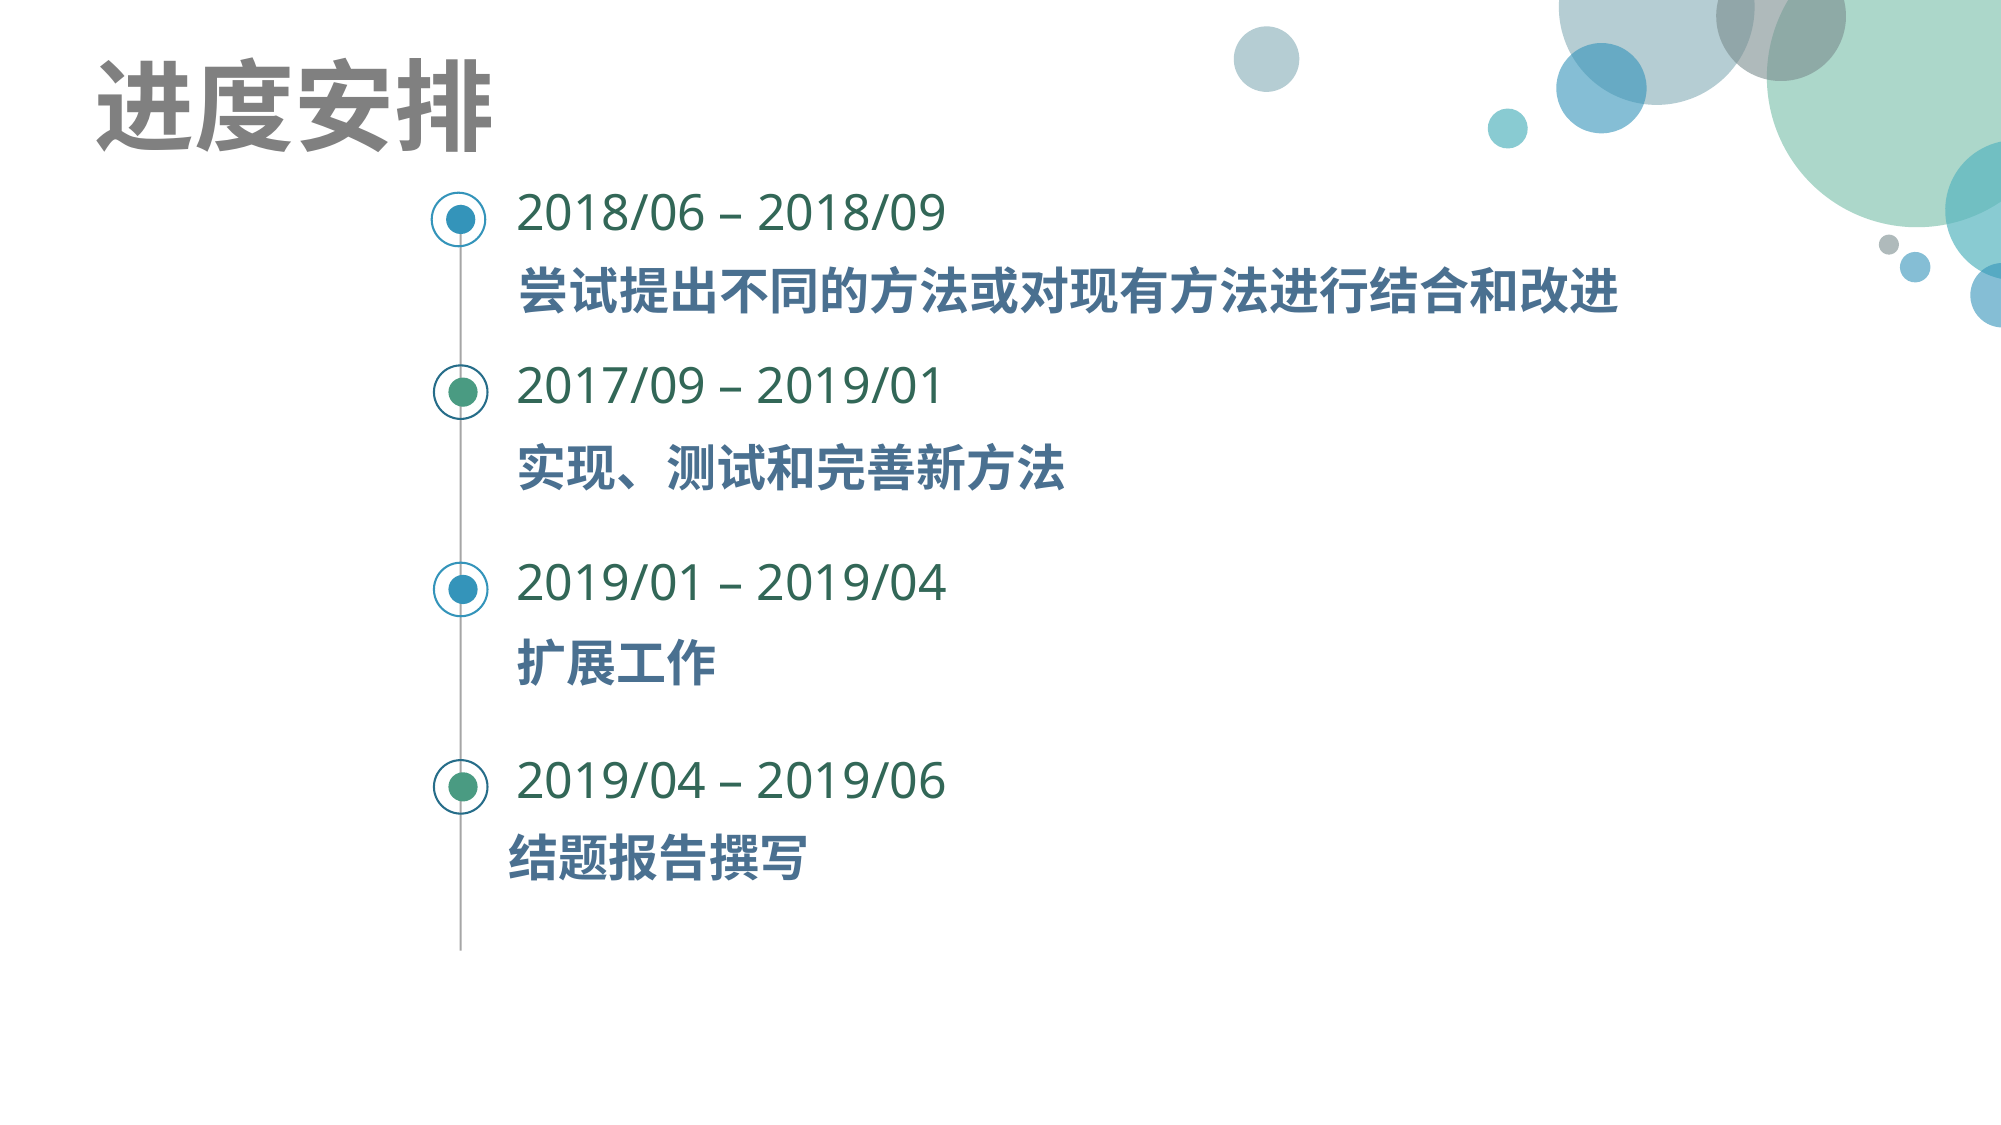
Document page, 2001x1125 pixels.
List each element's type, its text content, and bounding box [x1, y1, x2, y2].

text_box 进度安排 [79, 35, 938, 159]
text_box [431, 173, 1637, 951]
